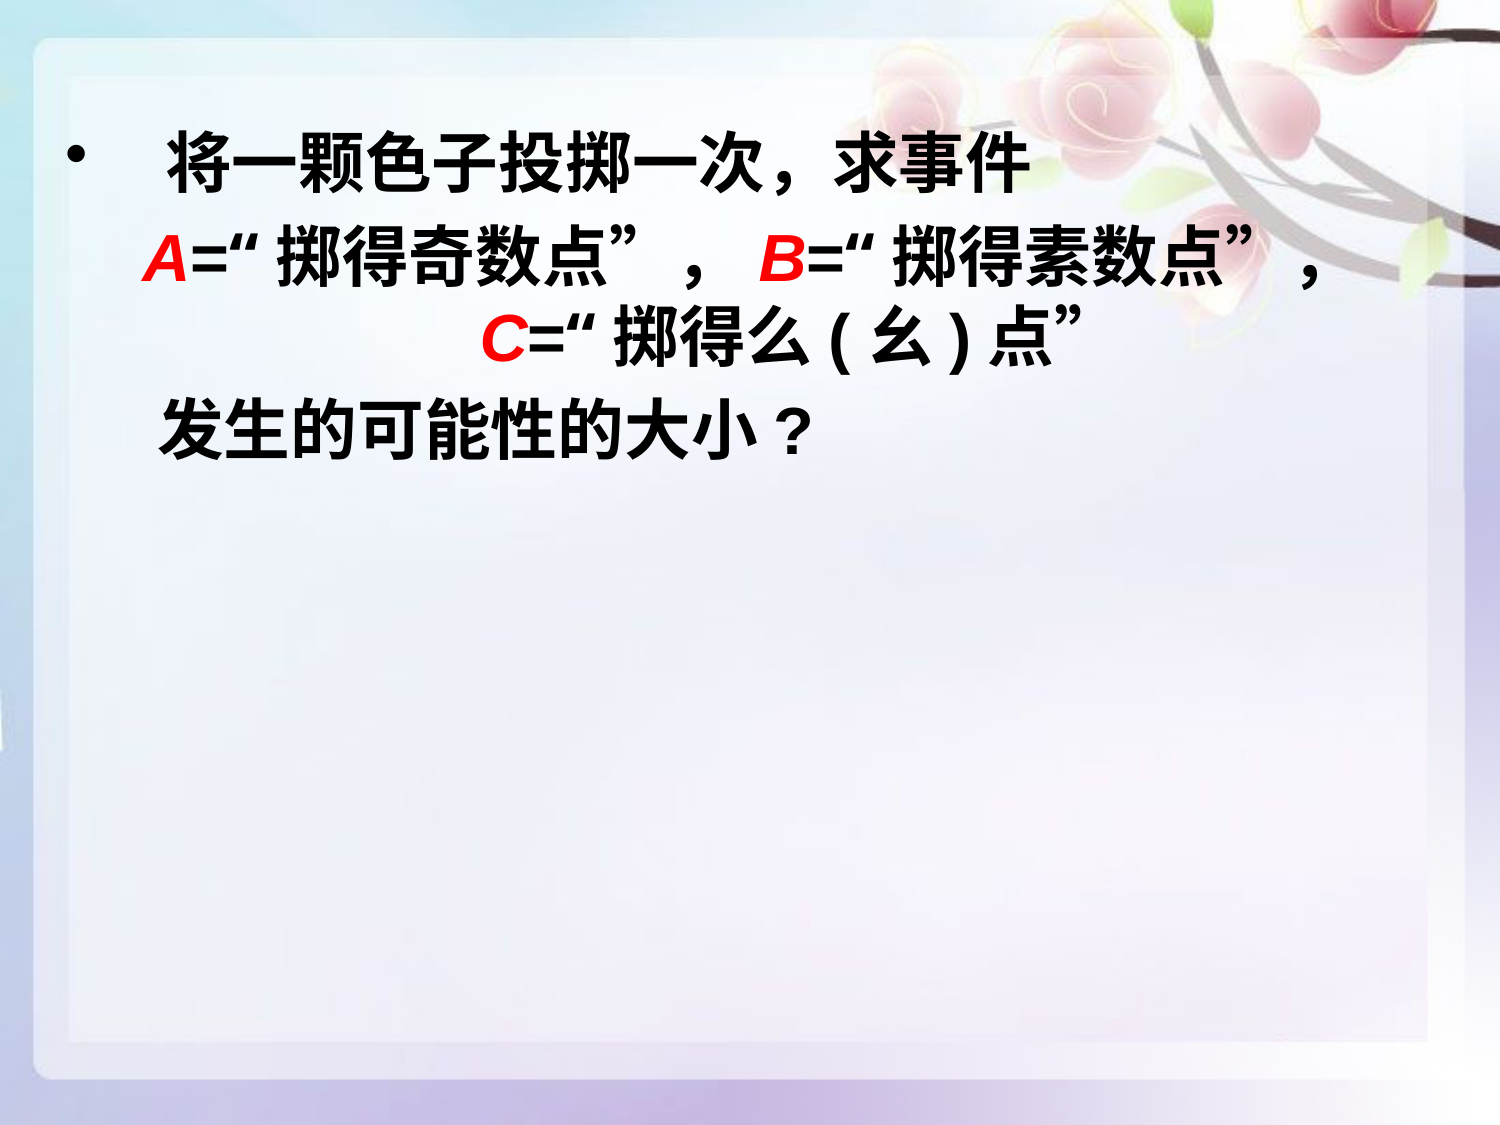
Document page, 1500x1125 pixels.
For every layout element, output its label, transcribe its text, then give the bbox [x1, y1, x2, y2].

picture [0, 0, 1500, 1125]
list 将一颗色子投掷一次，求事件 A=“掷得奇数点”，B=“掷得素数点”， C=“掷得么(幺)点” 发生的可能性的大小? [49, 113, 1452, 963]
